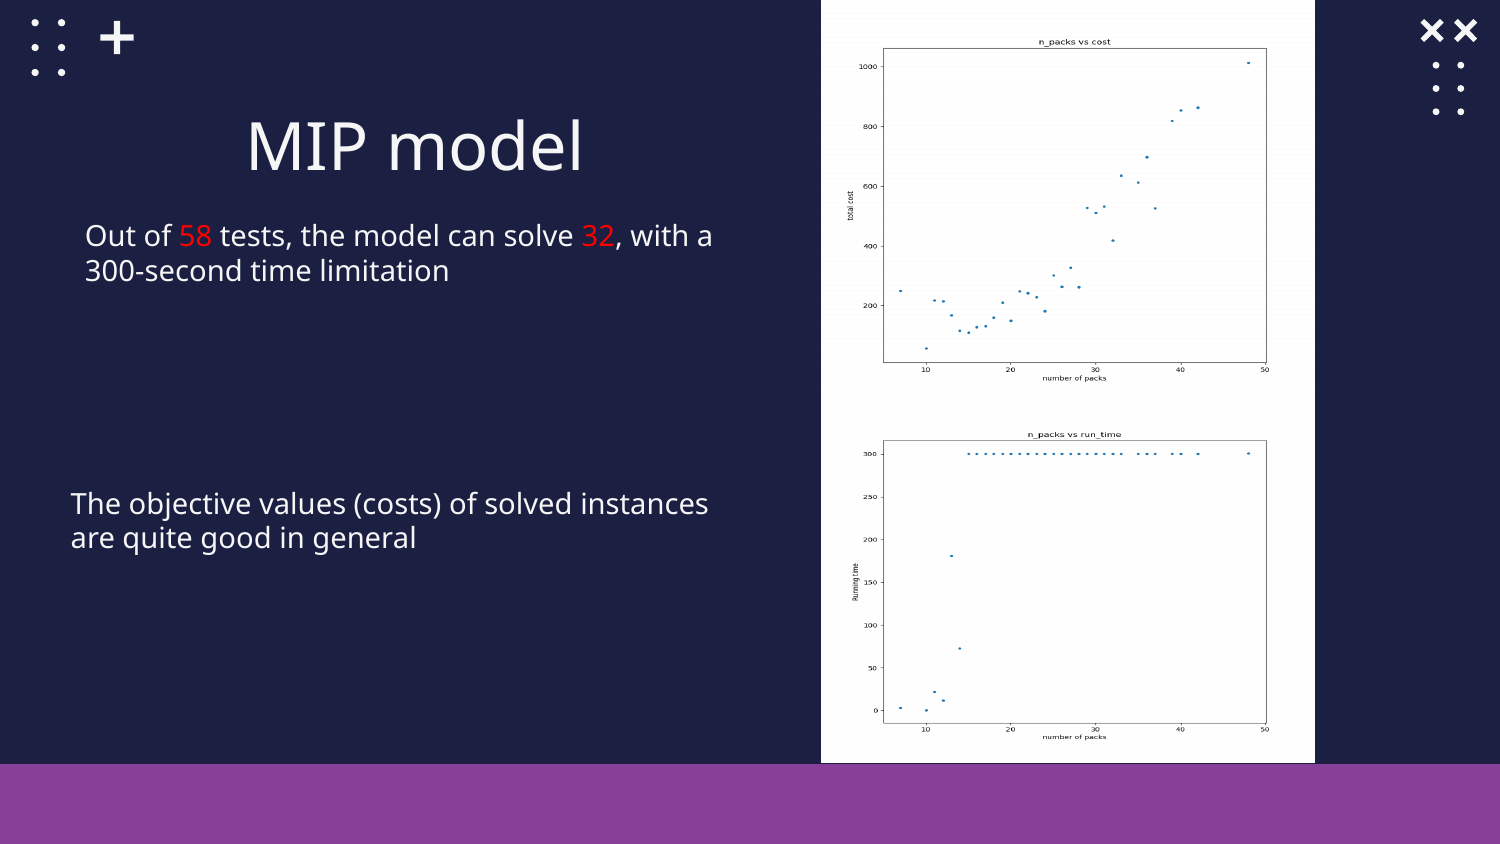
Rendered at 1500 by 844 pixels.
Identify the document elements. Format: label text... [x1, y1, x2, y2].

title MIP model [116, 88, 713, 200]
text_box Out of 58 tests, the model can solve 32, with a 300-second time limitation [70, 210, 765, 330]
text_box The objective values (costs) of solved instances are quite good in general [55, 477, 751, 598]
picture [821, 0, 1316, 764]
